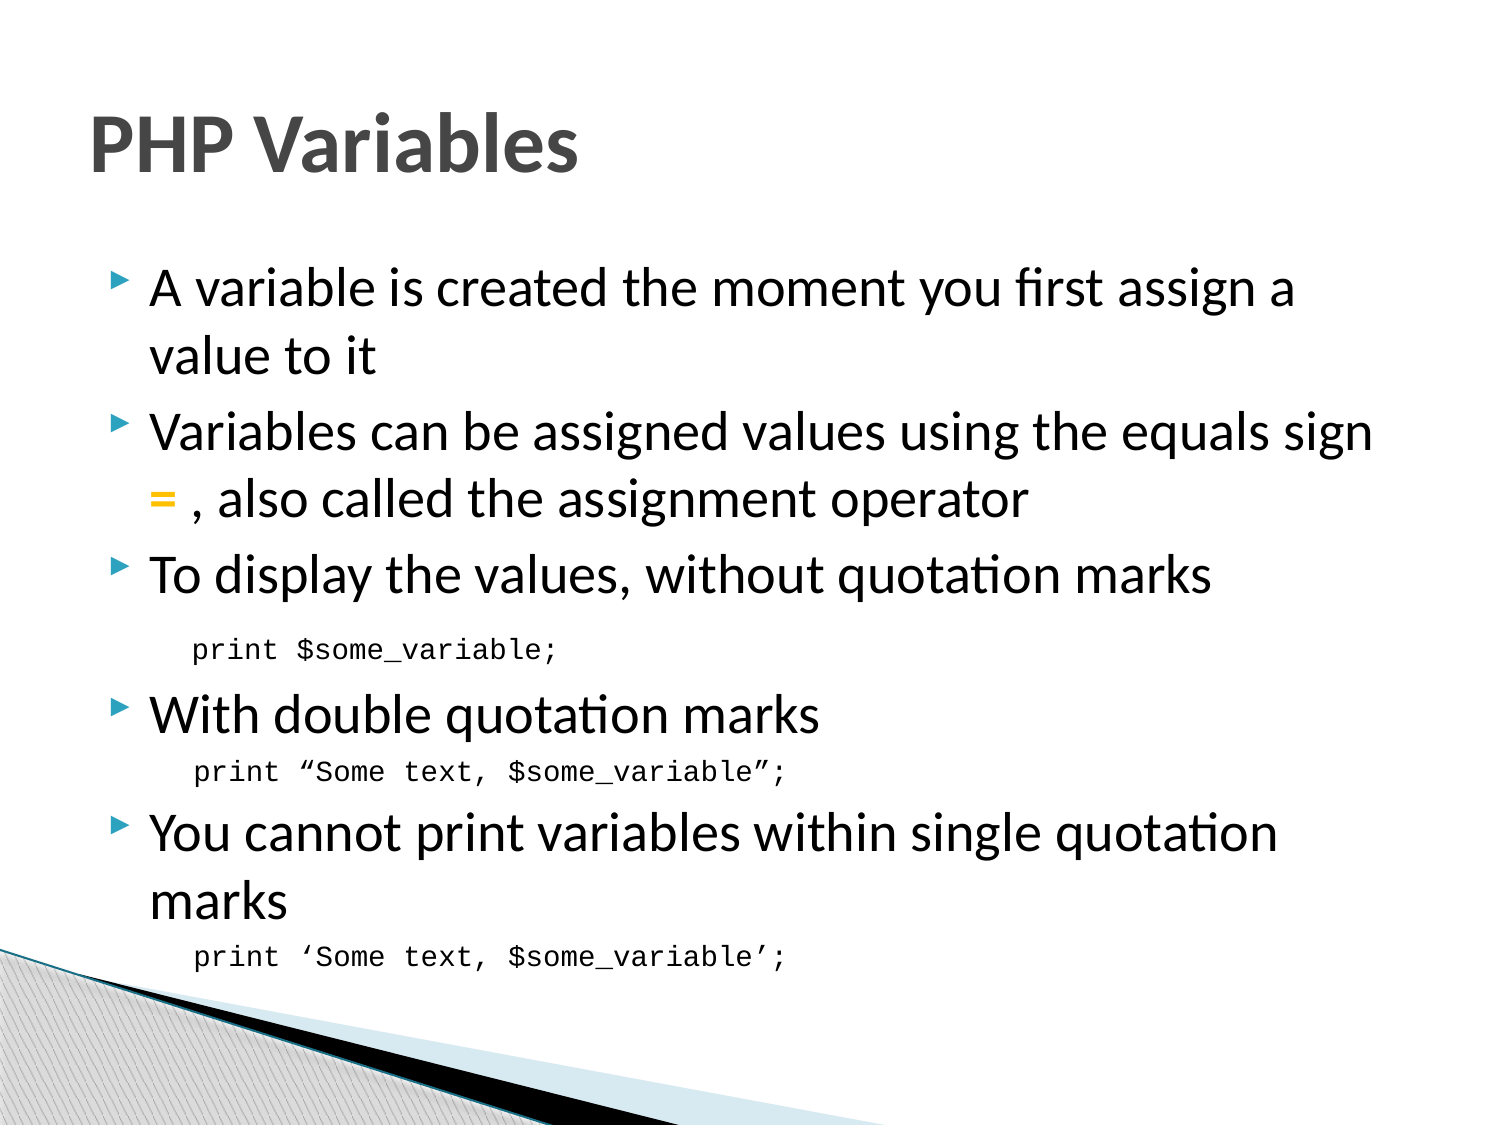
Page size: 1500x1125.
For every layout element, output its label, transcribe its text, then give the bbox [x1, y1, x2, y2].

list A variable is created the moment you first assign a value to it Variables can be assigned values using the equals sign = , also called the assignment operator To display the values, without quotation marks print $some_variable; With double quotation marks print “Some text, $some_variable”; You cannot print variables within single quotation marks print ‘Some text, $some_variable’; [75, 243, 1425, 986]
title PHP Variables [75, 45, 1425, 233]
